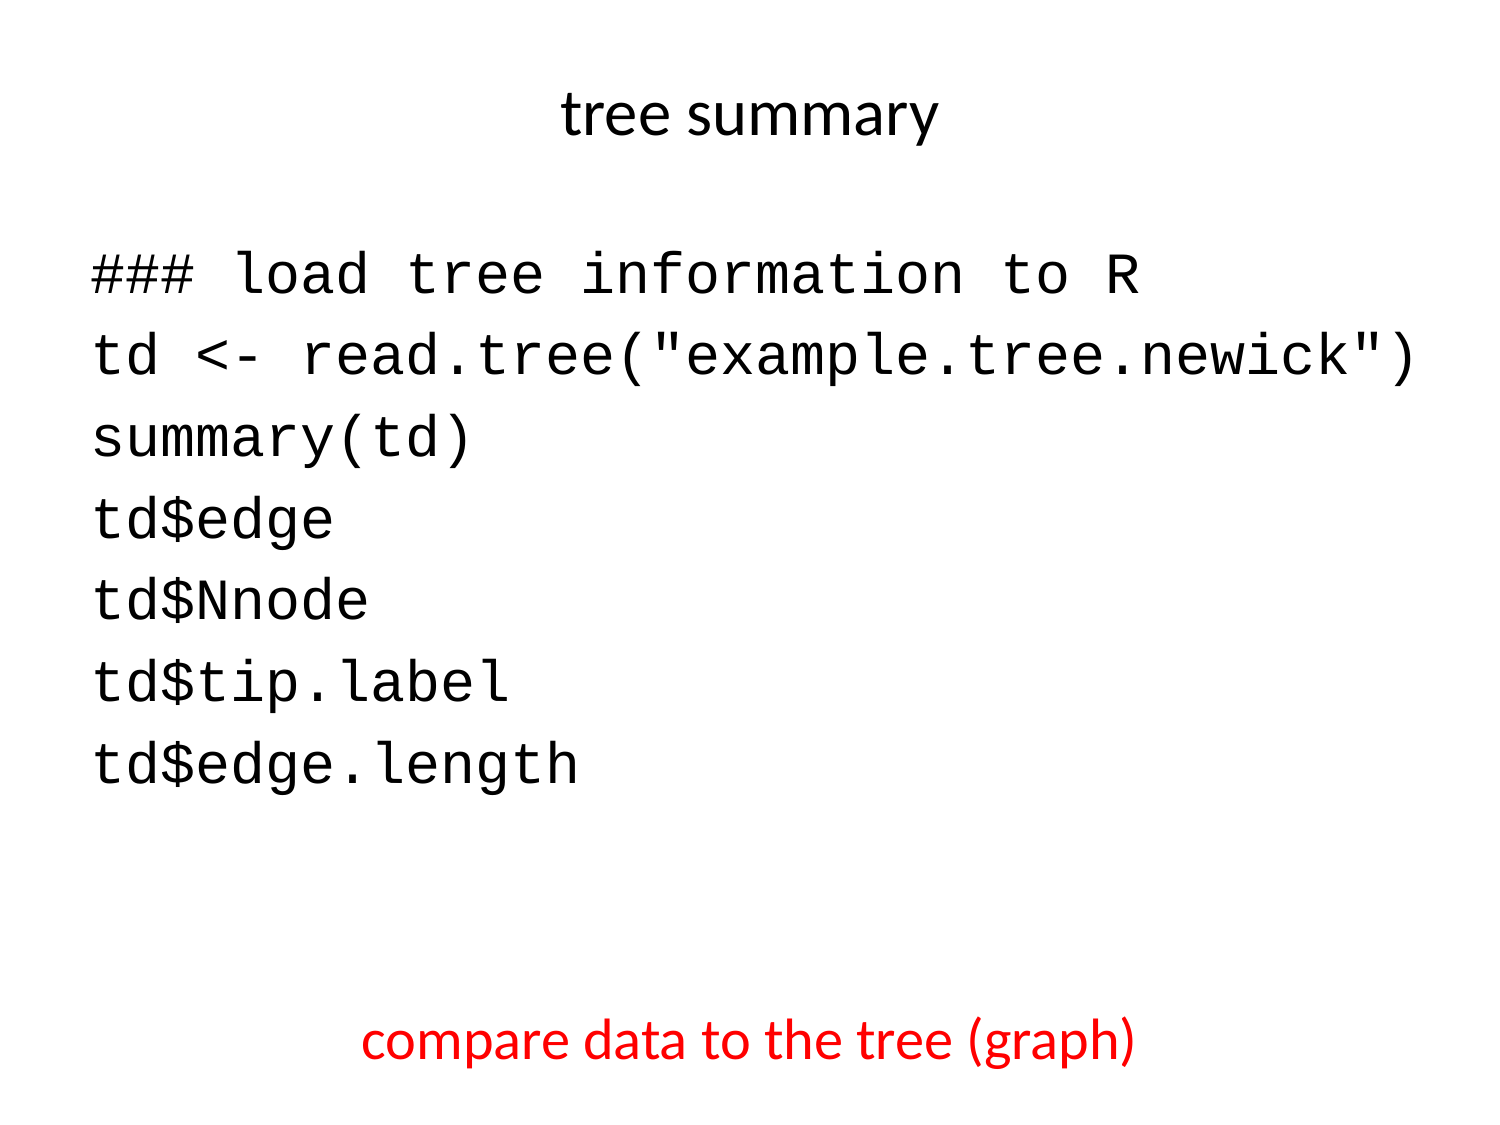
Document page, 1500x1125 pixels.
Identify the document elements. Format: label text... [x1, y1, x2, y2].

text_box compare data to the tree (graph) [346, 994, 1153, 1079]
title tree summary [75, 45, 1425, 172]
list ### load tree information to R td <- read.tree("example.tree.newick") summary(td) td$edge td$Nnode td$tip.label td$edge.length [75, 227, 1474, 909]
